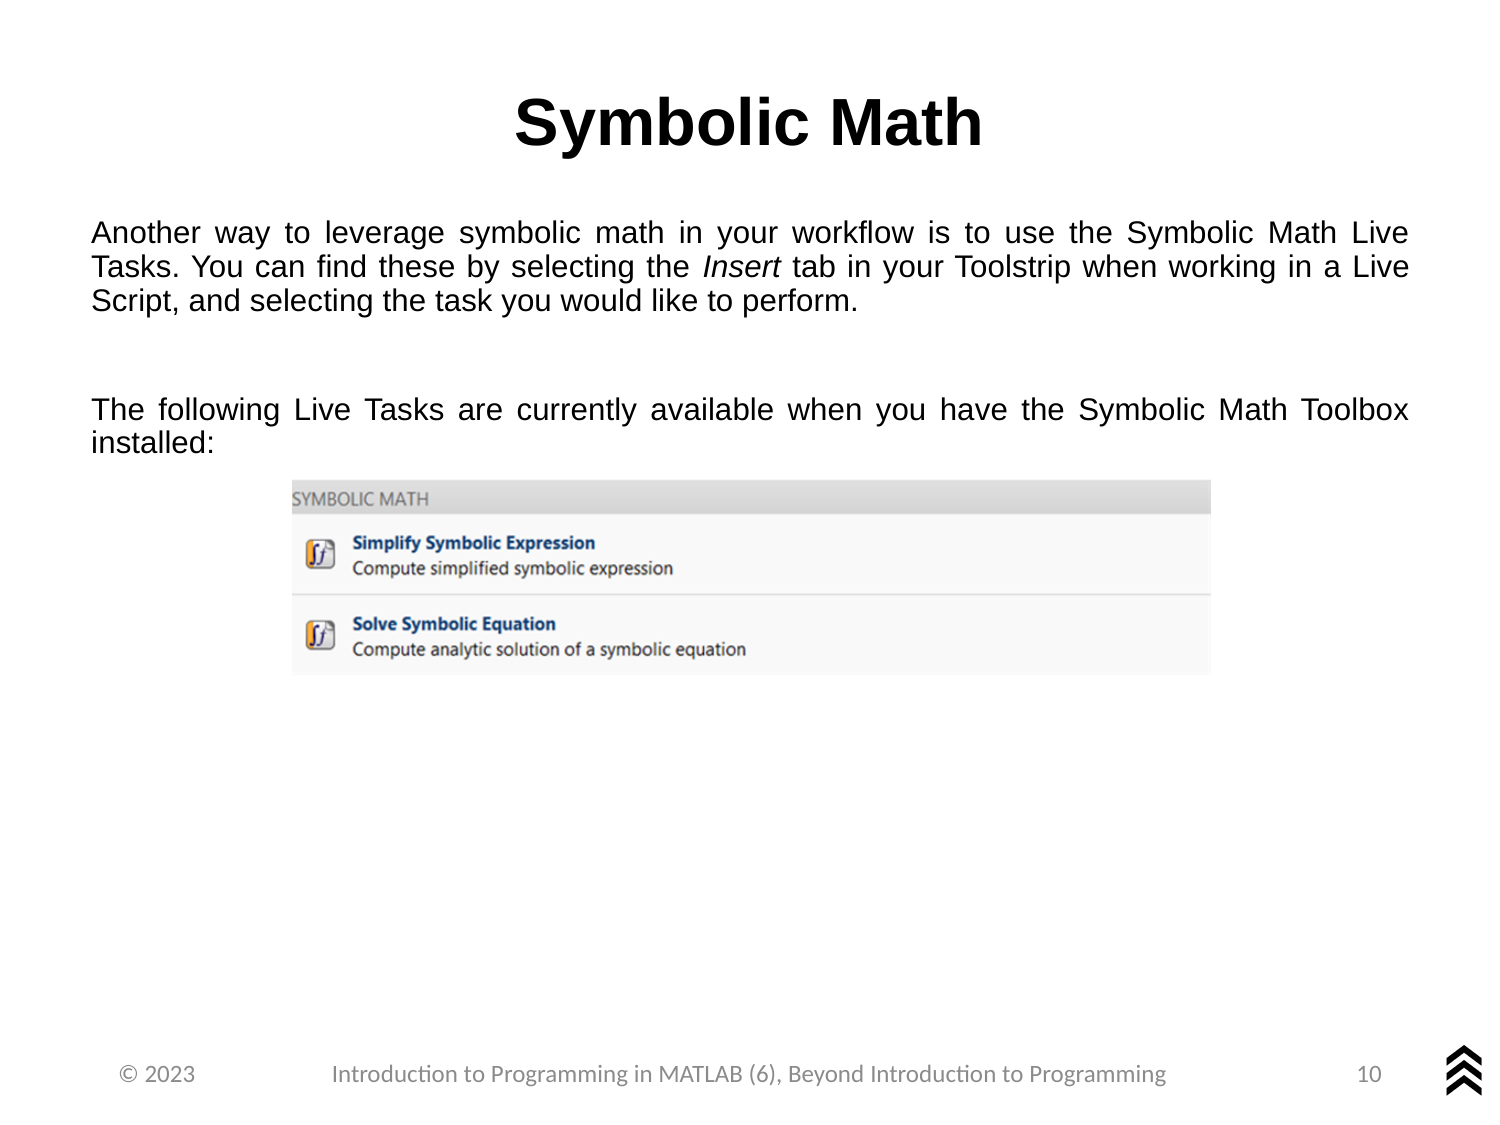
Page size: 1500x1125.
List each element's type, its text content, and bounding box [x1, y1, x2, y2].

picture [292, 479, 1211, 675]
title Symbolic Math [103, 59, 1397, 188]
picture [1434, 1040, 1494, 1100]
list Another way to leverage symbolic math in your workflow is to use the Symbolic Math Live Tasks. You can find these by selecting the Insert tab in your Toolstrip when working in a Live Script, and selecting the task you would like to perform. The following Live Tasks are currently available when you have the Symbolic Math Toolbox installed: [76, 209, 1427, 1048]
slide_number © 2023 [103, 1042, 279, 1103]
slide_number 10 [1059, 1042, 1397, 1103]
footer Introduction to Programming in MATLAB (6), Beyond Introduction to Programming [279, 1042, 1059, 1103]
